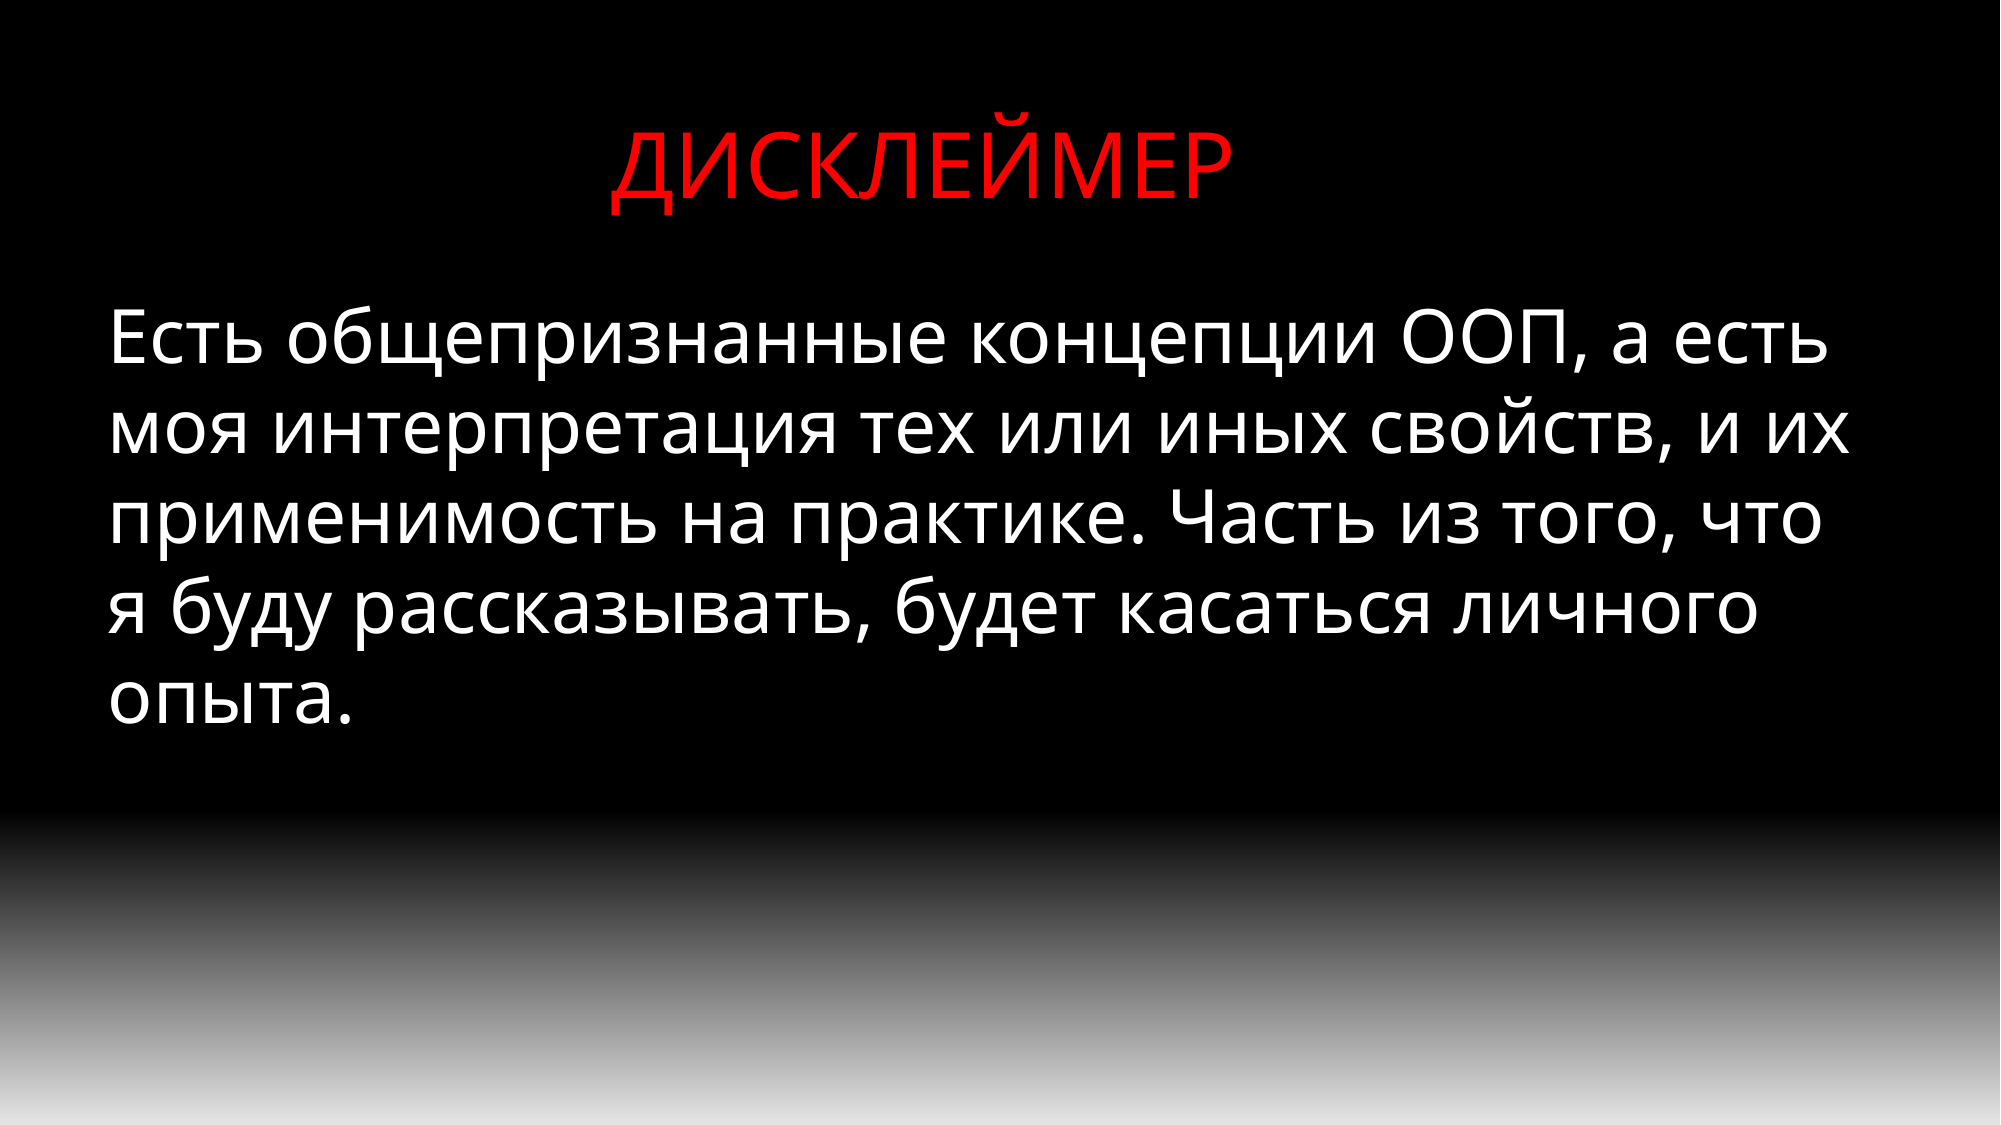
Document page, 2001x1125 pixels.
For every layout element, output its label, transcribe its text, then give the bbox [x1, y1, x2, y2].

text_box Есть общепризнанные концепции ООП, а есть моя интерпретация тех или иных свойств, и их применимость на практике. Часть из того, что я буду рассказывать, будет касаться личного опыта. [93, 281, 1898, 747]
text_box ДИСКЛЕЙМЕР [611, 118, 2000, 335]
